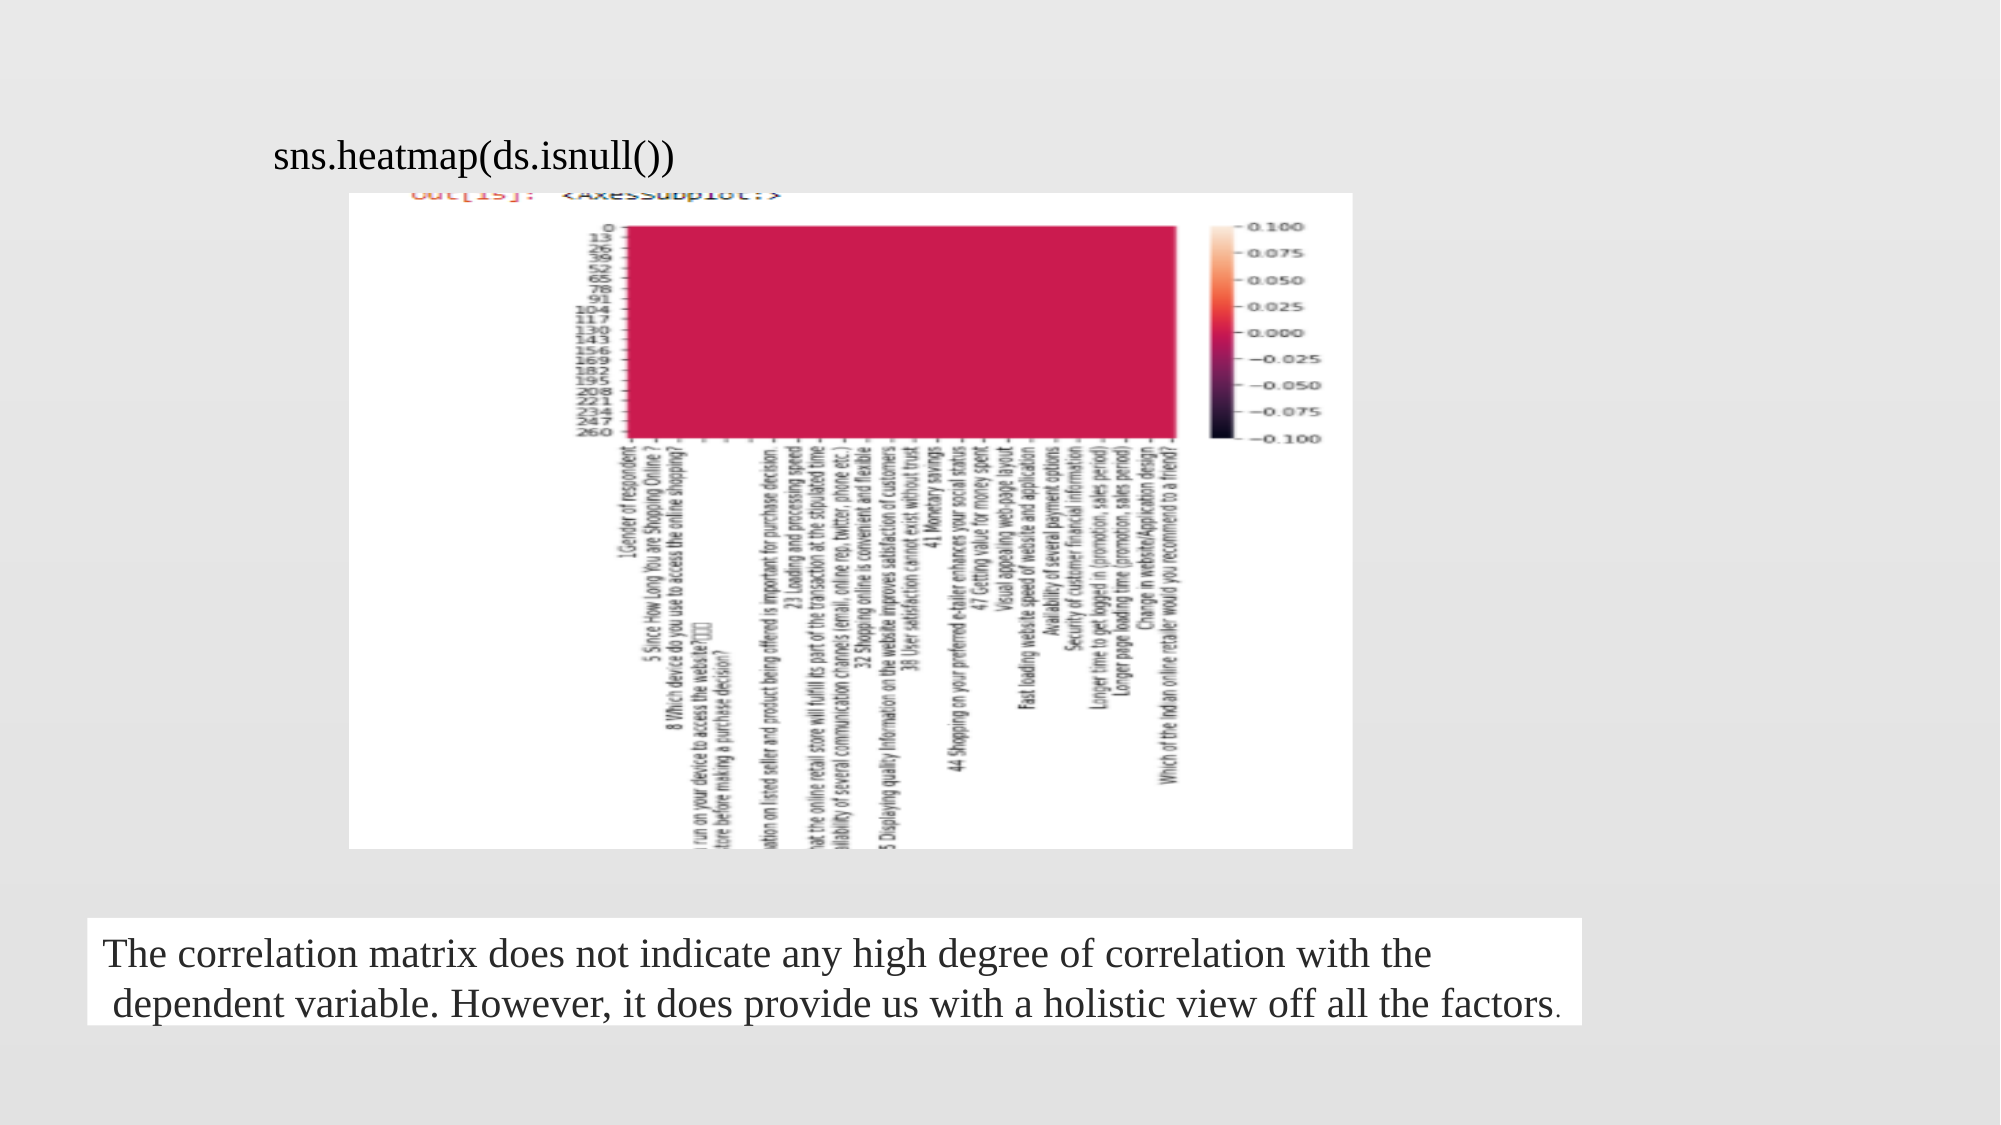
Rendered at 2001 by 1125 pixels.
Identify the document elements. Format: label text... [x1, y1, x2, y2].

picture [349, 193, 1353, 849]
text_box The correlation matrix does not indicate any high degree of correlation with the dependent variable. However, it does provide us with a holistic view off all the factors. [87, 917, 1582, 1026]
text_box sns.heatmap(ds.isnull()) [258, 120, 1667, 186]
